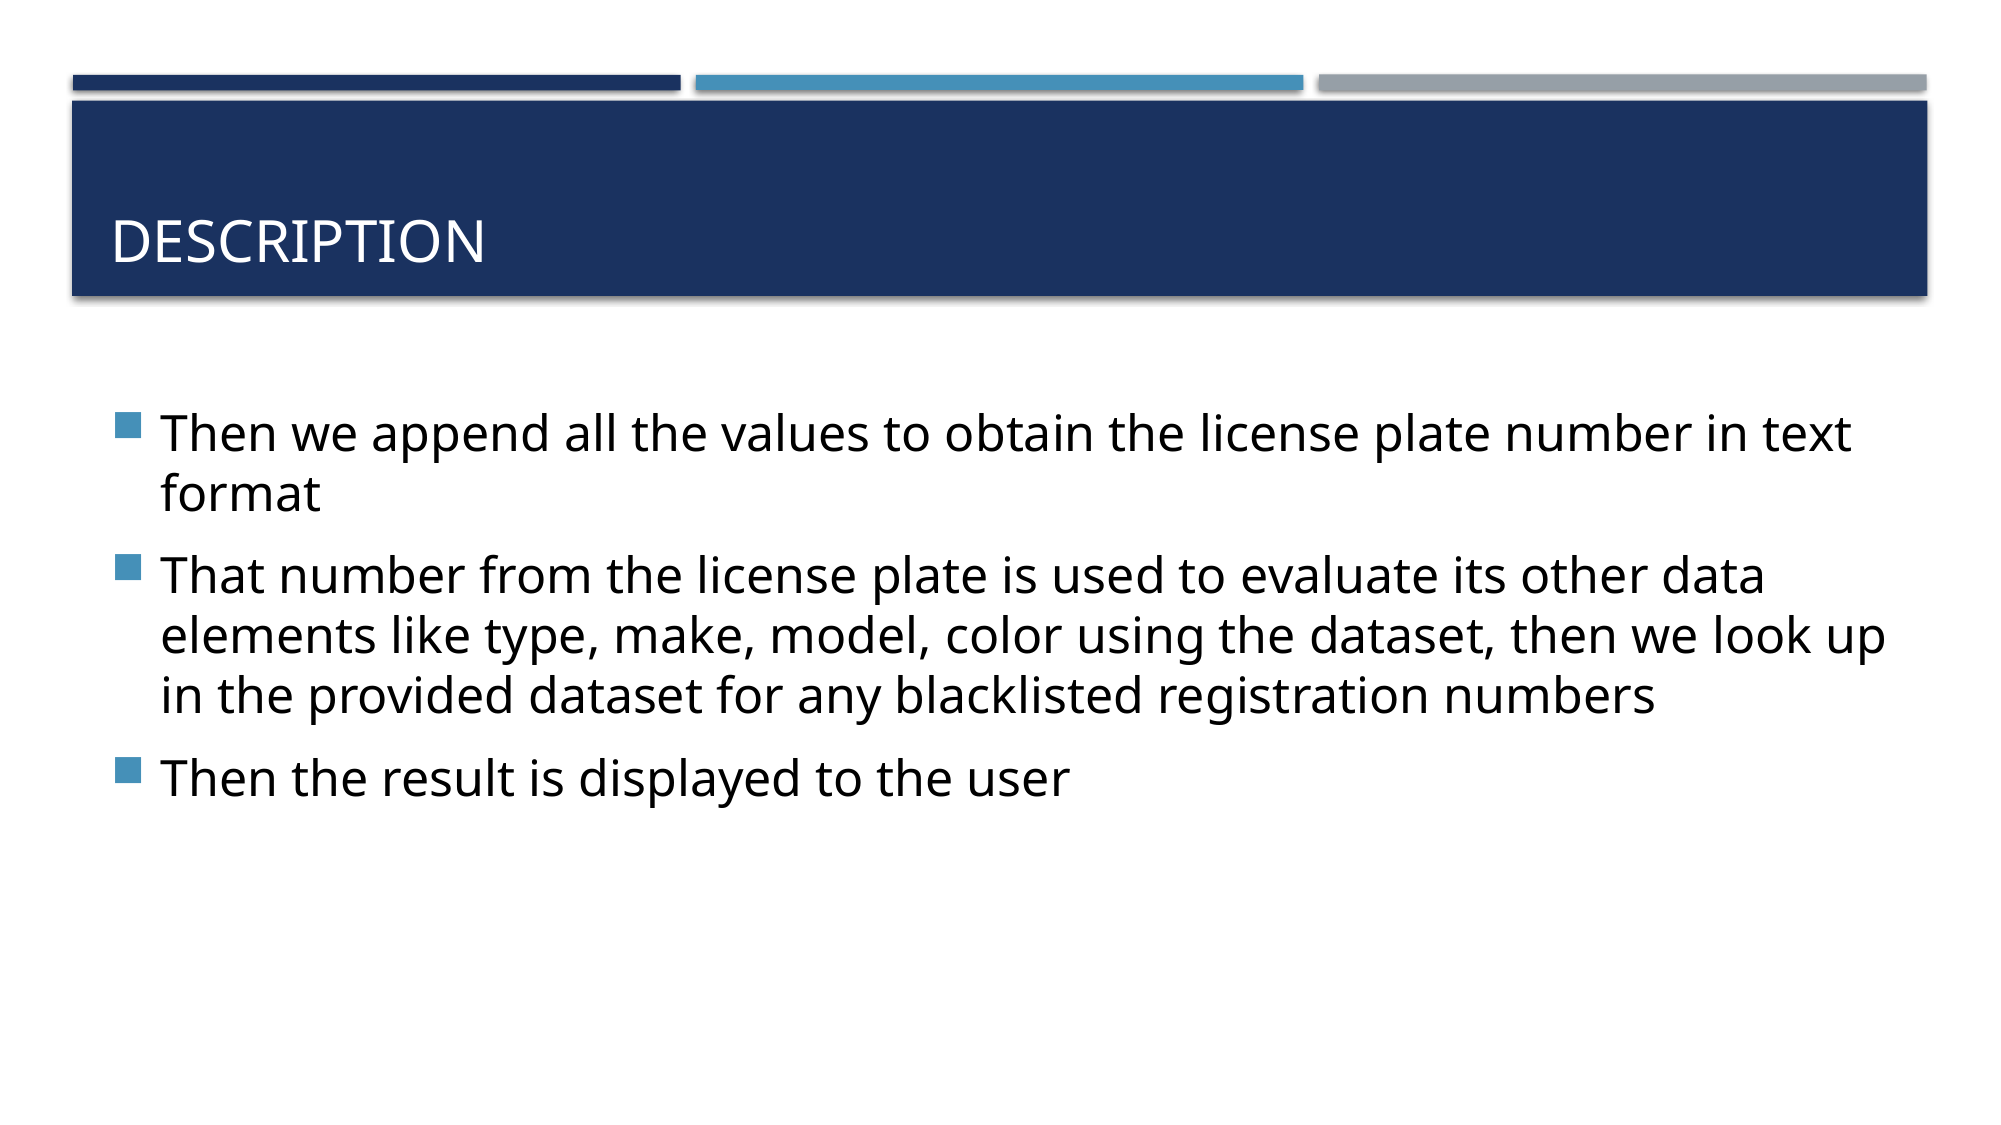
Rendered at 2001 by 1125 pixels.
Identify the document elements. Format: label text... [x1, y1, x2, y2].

list Then we append all the values to obtain the license plate number in text format That number from the license plate is used to evaluate its other data elements like type, make, model, color using the dataset, then we look up in the provided dataset for any blacklisted registration numbers Then the result is displayed to the user [95, 0, 1905, 1125]
